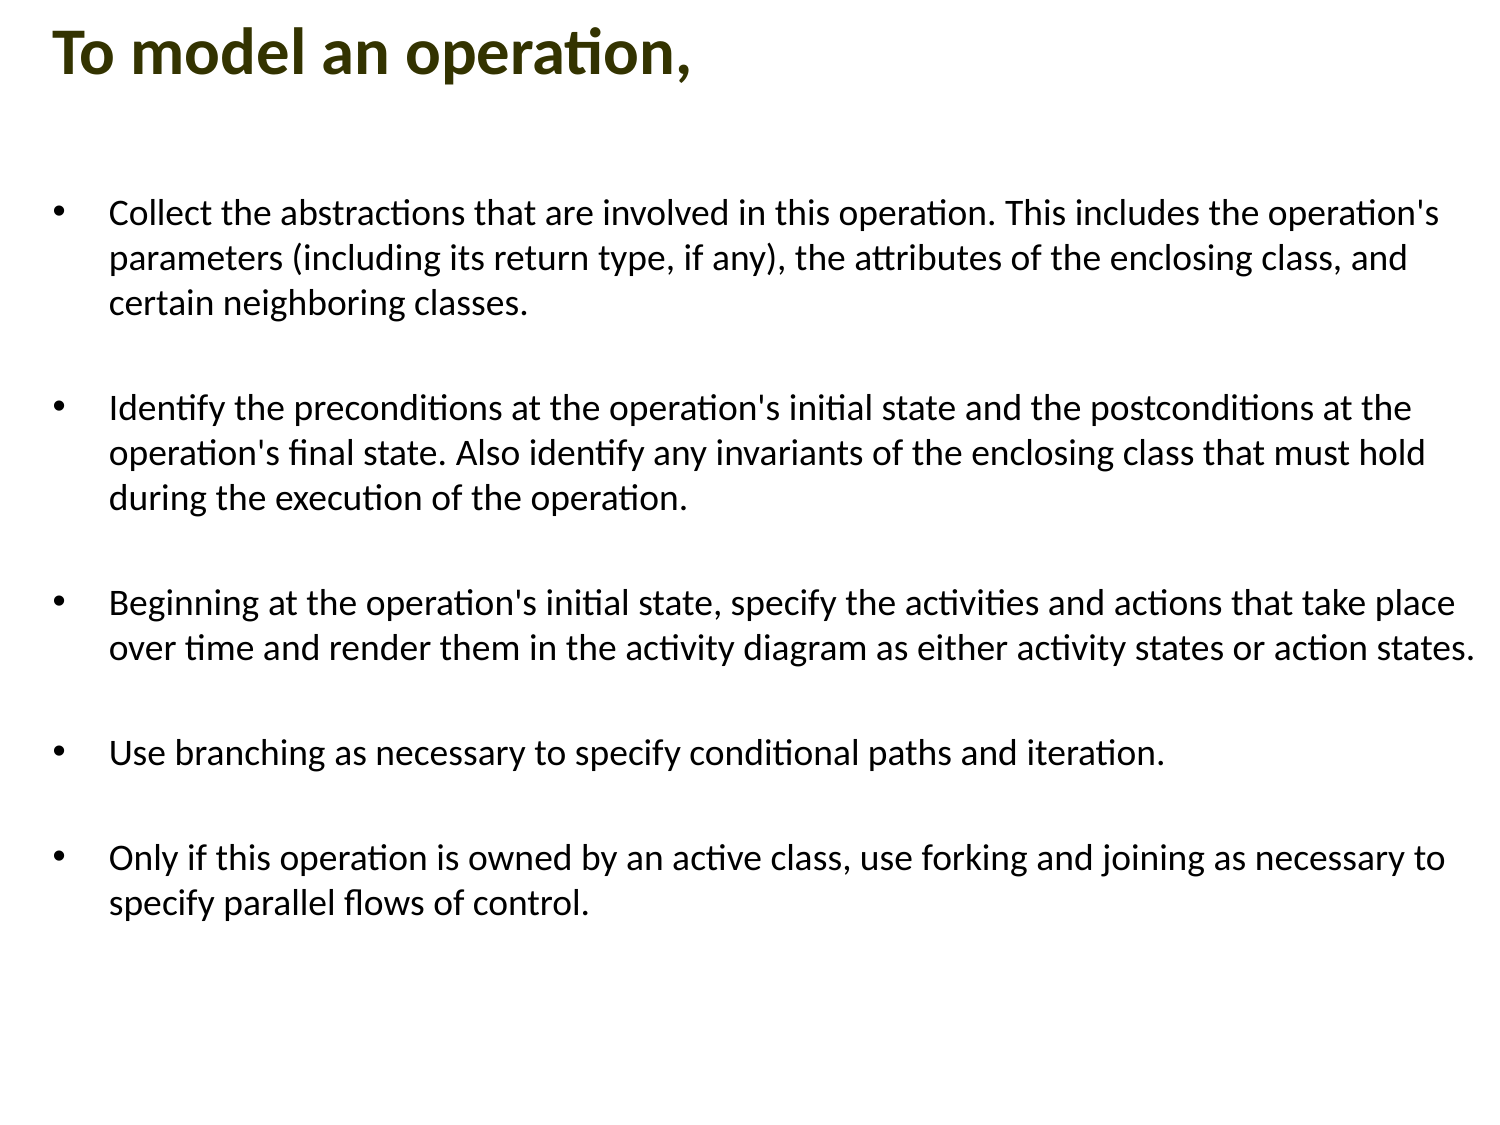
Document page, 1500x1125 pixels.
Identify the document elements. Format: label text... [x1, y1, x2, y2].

list To model an operation, Collect the abstractions that are involved in this operation. This includes the operation's parameters (including its return type, if any), the attributes of the enclosing class, and certain neighboring classes. Identify the preconditions at the operation's initial state and the postconditions at the operation's final state. Also identify any invariants of the enclosing class that must hold during the execution of the operation. Beginning at the operation's initial state, specify the activities and actions that take place over time and render them in the activity diagram as either activity states or action states. Use branching as necessary to specify conditional paths and iteration. Only if this operation is owned by an active class, use forking and joining as necessary to specify parallel flows of control. [37, 0, 1500, 1088]
